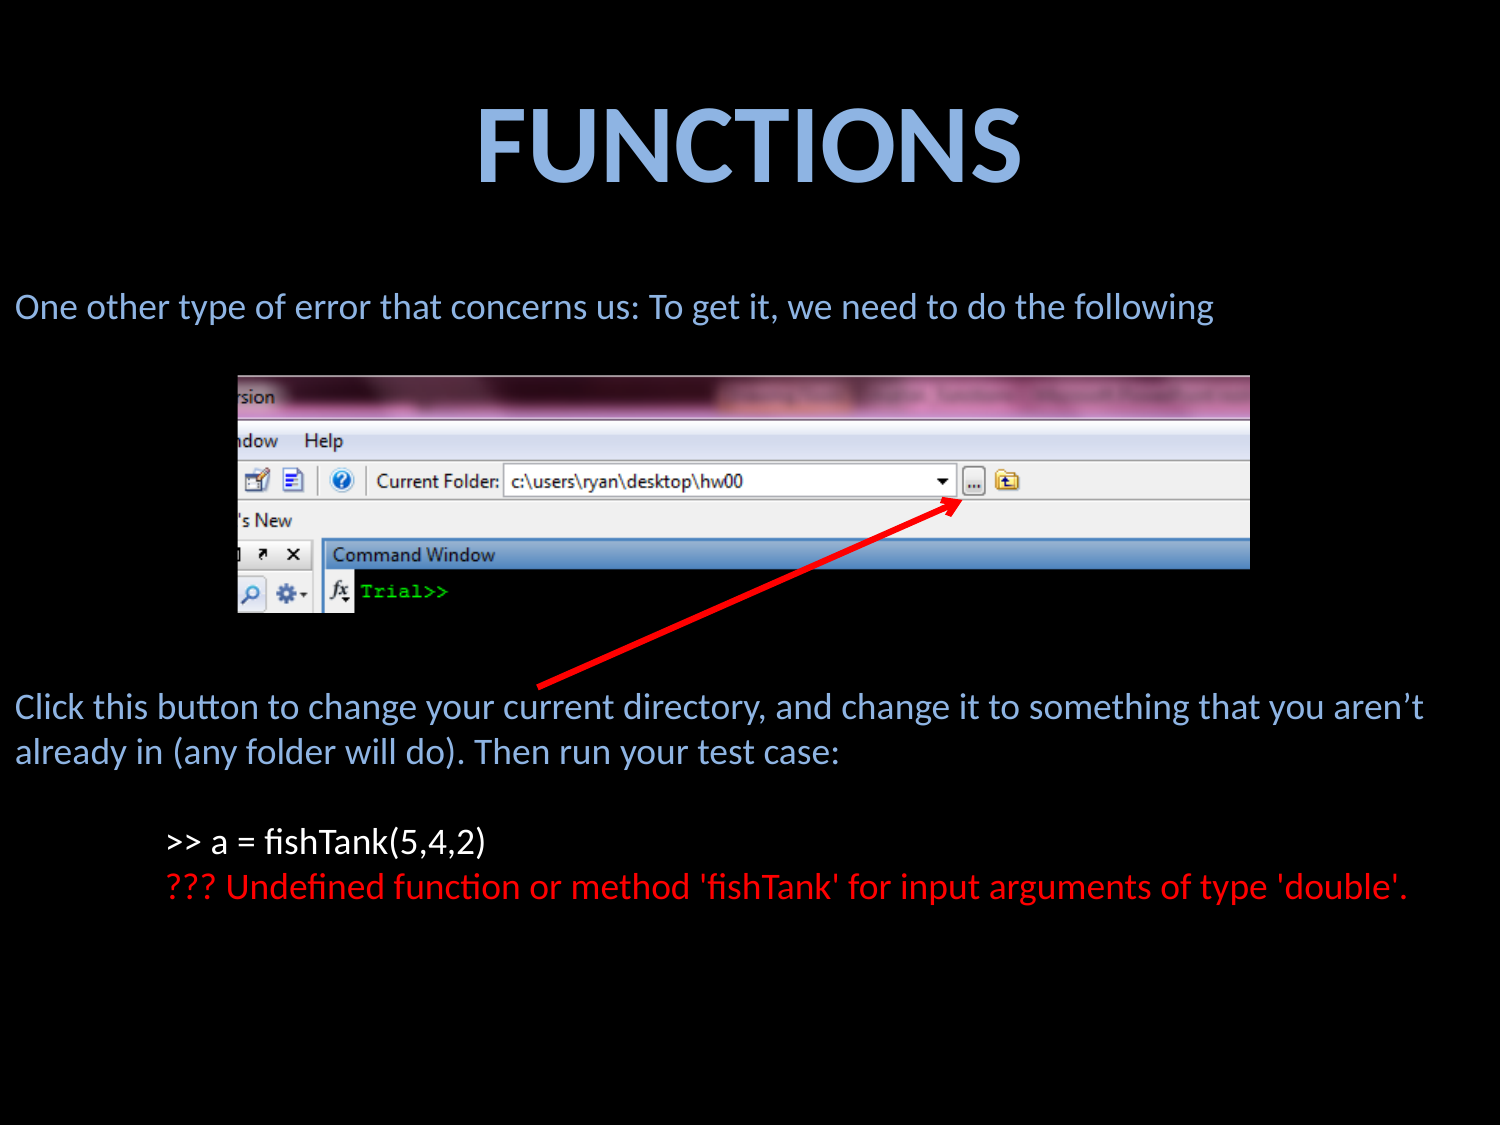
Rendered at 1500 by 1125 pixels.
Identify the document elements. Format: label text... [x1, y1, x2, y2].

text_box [537, 499, 963, 688]
text_box FUNCTIONS [0, 62, 1500, 213]
text_box One other type of error that concerns us: To get it, we need to do the following [0, 274, 1500, 515]
picture [237, 374, 1251, 613]
text_box Click this button to change your current directory, and change it to something that you aren’t already in (any folder will do). Then run your test case: >> a = fishTank(5,4,2) ??? Undefined function or method 'fishTank' for input arguments of type 'double'. [0, 674, 1500, 1125]
